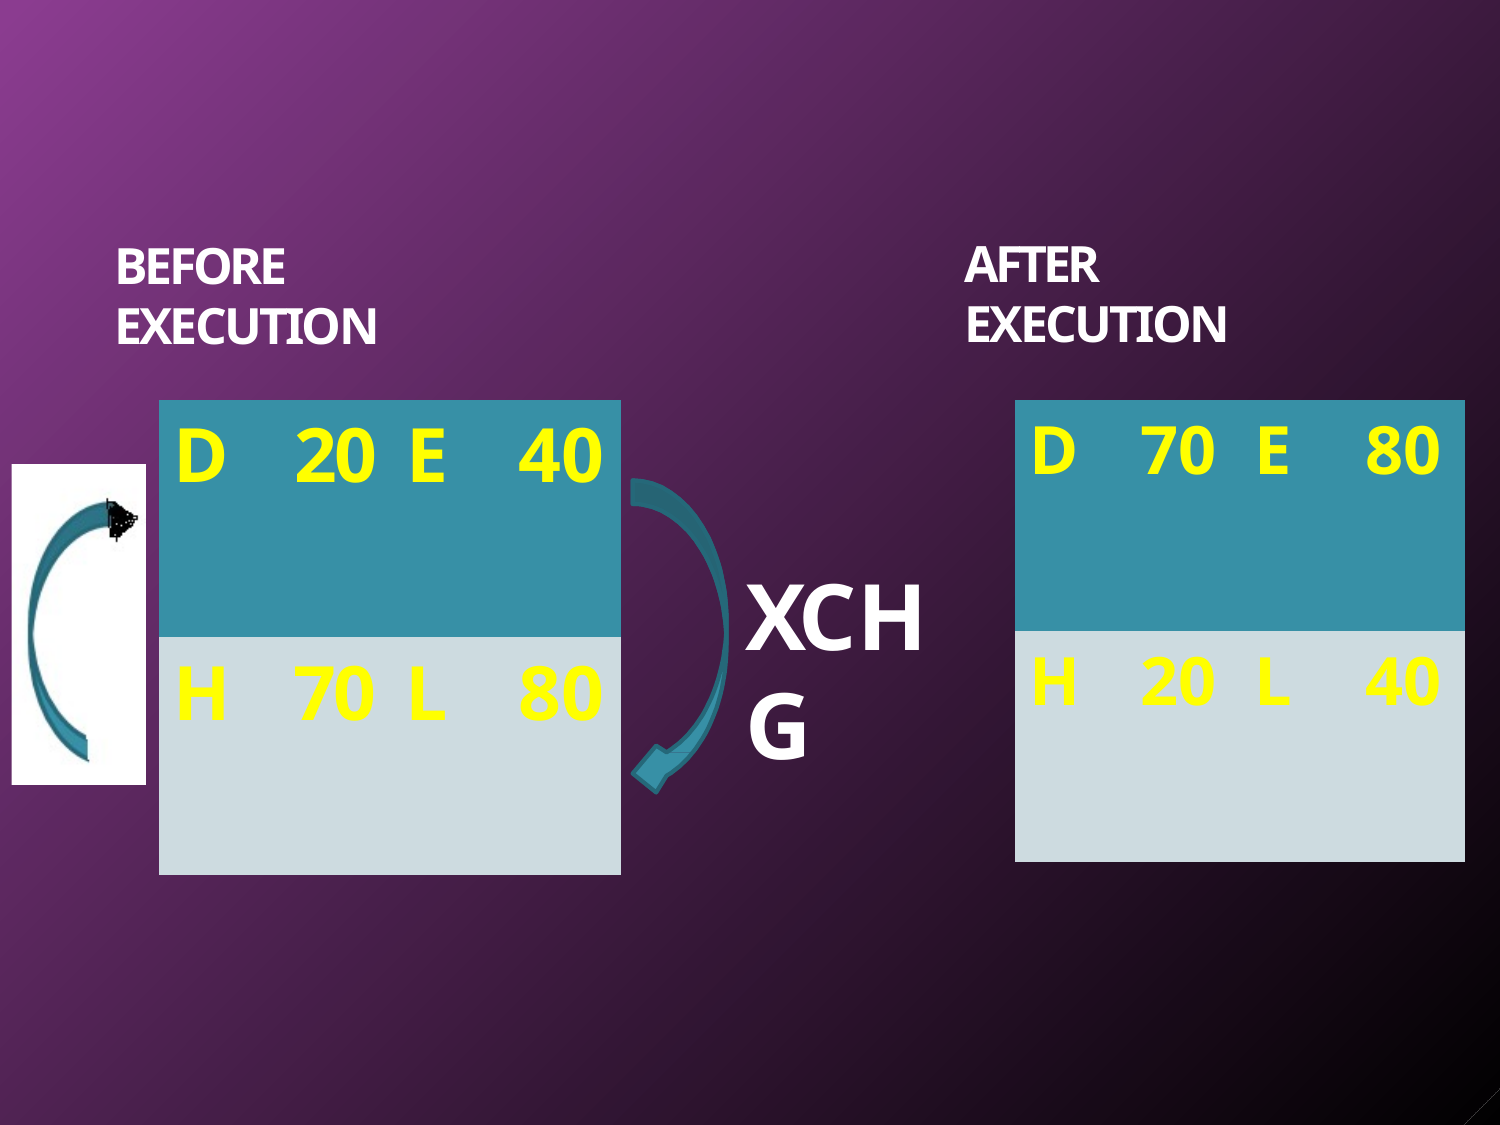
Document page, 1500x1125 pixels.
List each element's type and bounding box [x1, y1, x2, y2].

text_box [11, 464, 729, 800]
text_box [0, 0, 1500, 1125]
